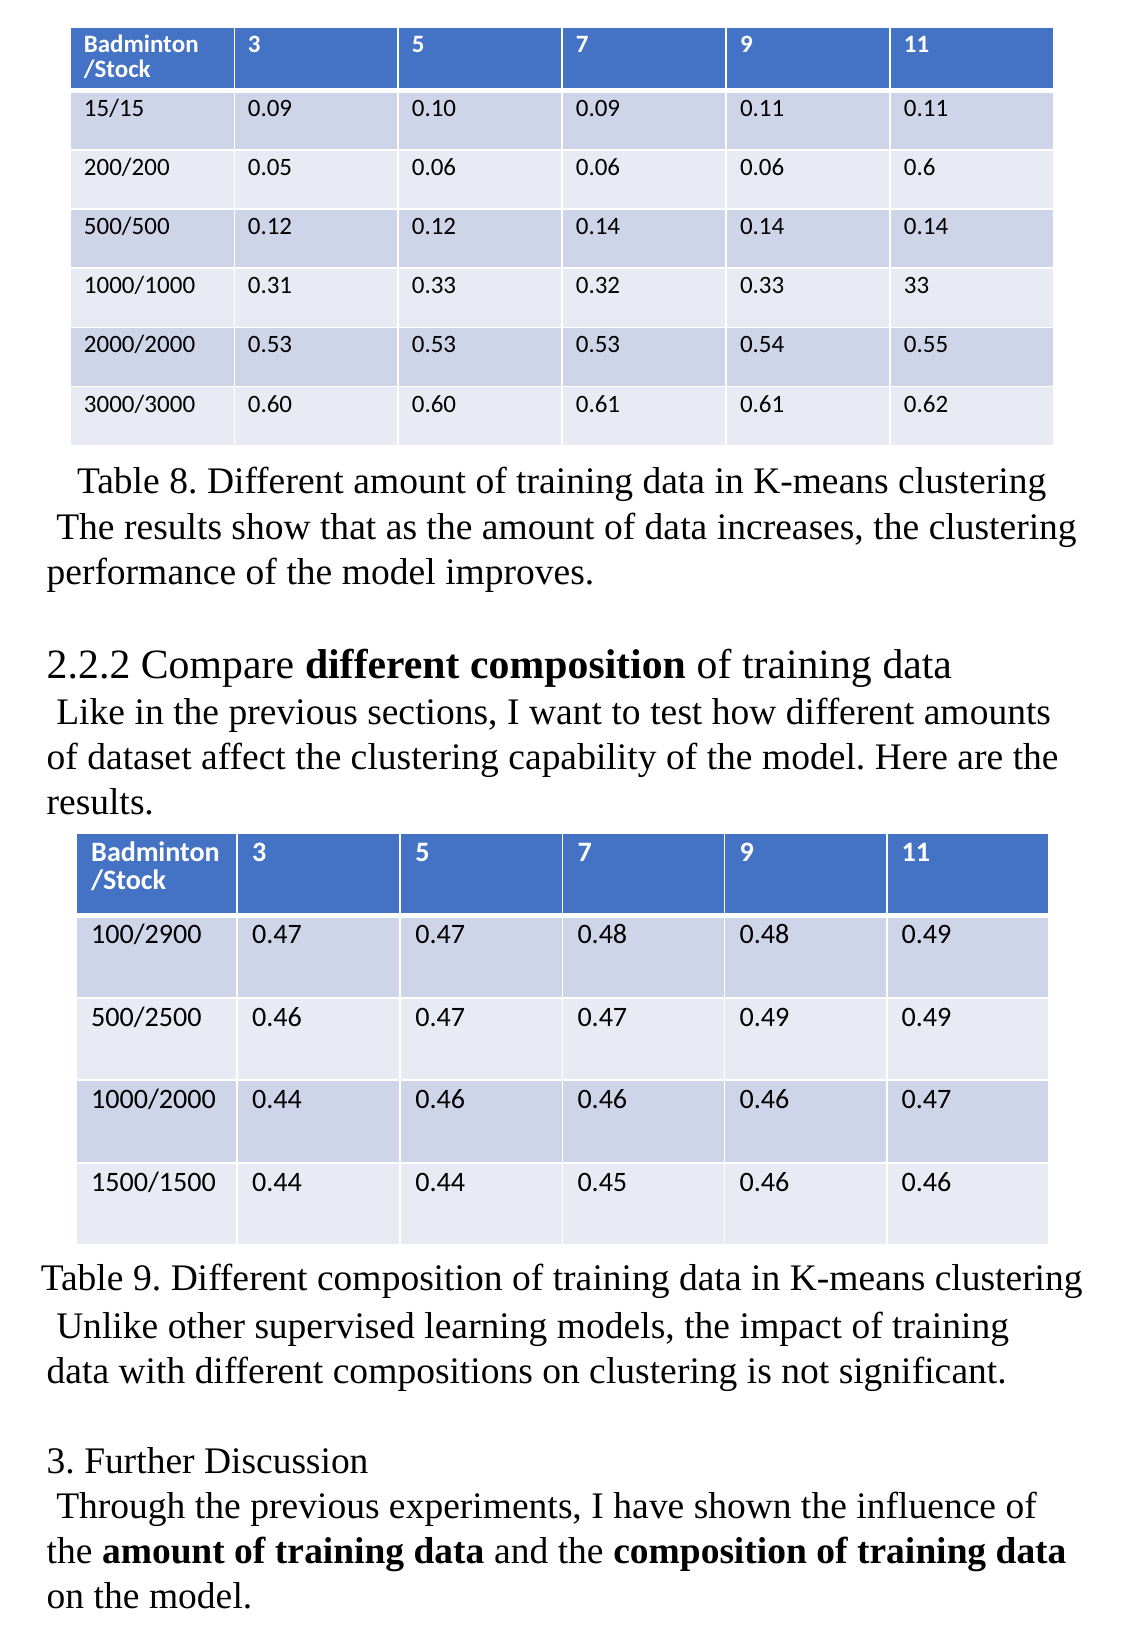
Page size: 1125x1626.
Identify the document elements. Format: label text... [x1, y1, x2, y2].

table_cell 1000/2000 [77, 1081, 236, 1162]
table_cell 100/2900 [77, 918, 236, 997]
table_cell 0.06 [563, 151, 725, 208]
table_cell 0.14 [891, 210, 1053, 267]
table_header 7 [563, 28, 725, 88]
table_cell 0.06 [727, 151, 889, 208]
table_header 3 [238, 834, 399, 913]
table_cell 0.46 [401, 1081, 562, 1162]
table_cell 0.53 [235, 328, 397, 386]
table_cell 0.48 [563, 918, 724, 997]
table_cell 0.60 [399, 387, 561, 445]
table_cell 0.45 [563, 1164, 724, 1244]
table_cell 0.44 [401, 1164, 562, 1244]
table_cell 0.46 [725, 1081, 886, 1162]
table_cell 0.60 [235, 387, 397, 445]
table_cell 0.62 [891, 387, 1053, 445]
table_cell 0.6 [891, 151, 1053, 208]
table_cell 0.61 [727, 387, 889, 445]
table_cell 0.06 [399, 151, 561, 208]
table_header 9 [727, 28, 889, 88]
table_cell 2000/2000 [71, 328, 234, 386]
table_cell 0.49 [888, 999, 1048, 1079]
text_box Table 9. Different composition of training data in K-means clustering [18, 1245, 1107, 1305]
table_cell 0.14 [727, 210, 889, 267]
table_cell 15/15 [71, 93, 234, 149]
table_header 9 [725, 834, 886, 913]
table_cell 0.47 [401, 918, 562, 997]
table_cell 0.33 [399, 269, 561, 327]
table_cell 0.55 [891, 328, 1053, 386]
table_cell 3000/3000 [71, 387, 234, 445]
table_header 11 [891, 28, 1053, 88]
table_cell 0.54 [727, 328, 889, 386]
table_cell 0.47 [563, 999, 724, 1079]
table_cell 0.49 [725, 999, 886, 1079]
table_cell 0.48 [725, 918, 886, 997]
text_box Table 8. Different amount of training data in K-means clustering [37, 448, 1088, 509]
table_header 5 [399, 28, 561, 88]
table_cell 0.53 [563, 328, 725, 386]
table_cell 0.10 [399, 93, 561, 149]
text_box The results show that as the amount of data increases, the clustering performance of the model improves. 2.2.2 Compare different composition of training data Like in the previous sections, I want to test how different amounts of dataset affect the clustering capability of the model. Here are the results. [31, 494, 1093, 875]
table_cell 0.46 [563, 1081, 724, 1162]
table_cell 1500/1500 [77, 1164, 236, 1244]
table_header 5 [401, 834, 562, 913]
table_cell 0.05 [235, 151, 397, 208]
table_cell 0.09 [235, 93, 397, 149]
table_cell 0.11 [891, 93, 1053, 149]
table_cell 0.31 [235, 269, 397, 327]
table_cell 500/2500 [77, 999, 236, 1079]
table_cell 0.46 [238, 999, 399, 1079]
table_cell 0.61 [563, 387, 725, 445]
table_cell 0.14 [563, 210, 725, 267]
table_cell 0.44 [238, 1081, 399, 1162]
table_cell 0.49 [888, 918, 1048, 997]
table_header 3 [235, 28, 397, 88]
table_cell 0.32 [563, 269, 725, 327]
table_cell 0.09 [563, 93, 725, 149]
table_header 7 [563, 834, 724, 913]
table_cell 0.33 [727, 269, 889, 327]
table_cell 0.47 [401, 999, 562, 1079]
table_cell 0.46 [725, 1164, 886, 1244]
table_cell 1000/1000 [71, 269, 234, 327]
table_cell 0.47 [888, 1081, 1048, 1162]
table_cell 0.12 [399, 210, 561, 267]
table_header Badminton /Stock [71, 28, 234, 88]
table_cell 0.53 [399, 328, 561, 386]
table_cell 0.11 [727, 93, 889, 149]
table_header 11 [888, 834, 1048, 913]
table_cell 200/200 [71, 151, 234, 208]
table_cell 0.47 [238, 918, 399, 997]
table_cell 500/500 [71, 210, 234, 267]
table_cell 0.12 [235, 210, 397, 267]
table_cell 0.46 [888, 1164, 1048, 1244]
table_header Badminton/Stock [77, 834, 236, 913]
text_box Unlike other supervised learning models, the impact of training data with different compositions on clustering is not significant. 3. Further Discussion Through the previous experiments, I have shown the influence of the amount of training data and the composition of training data on the model. [31, 1305, 1083, 1625]
table_cell 0.44 [238, 1164, 399, 1244]
table_cell 33 [891, 269, 1053, 327]
